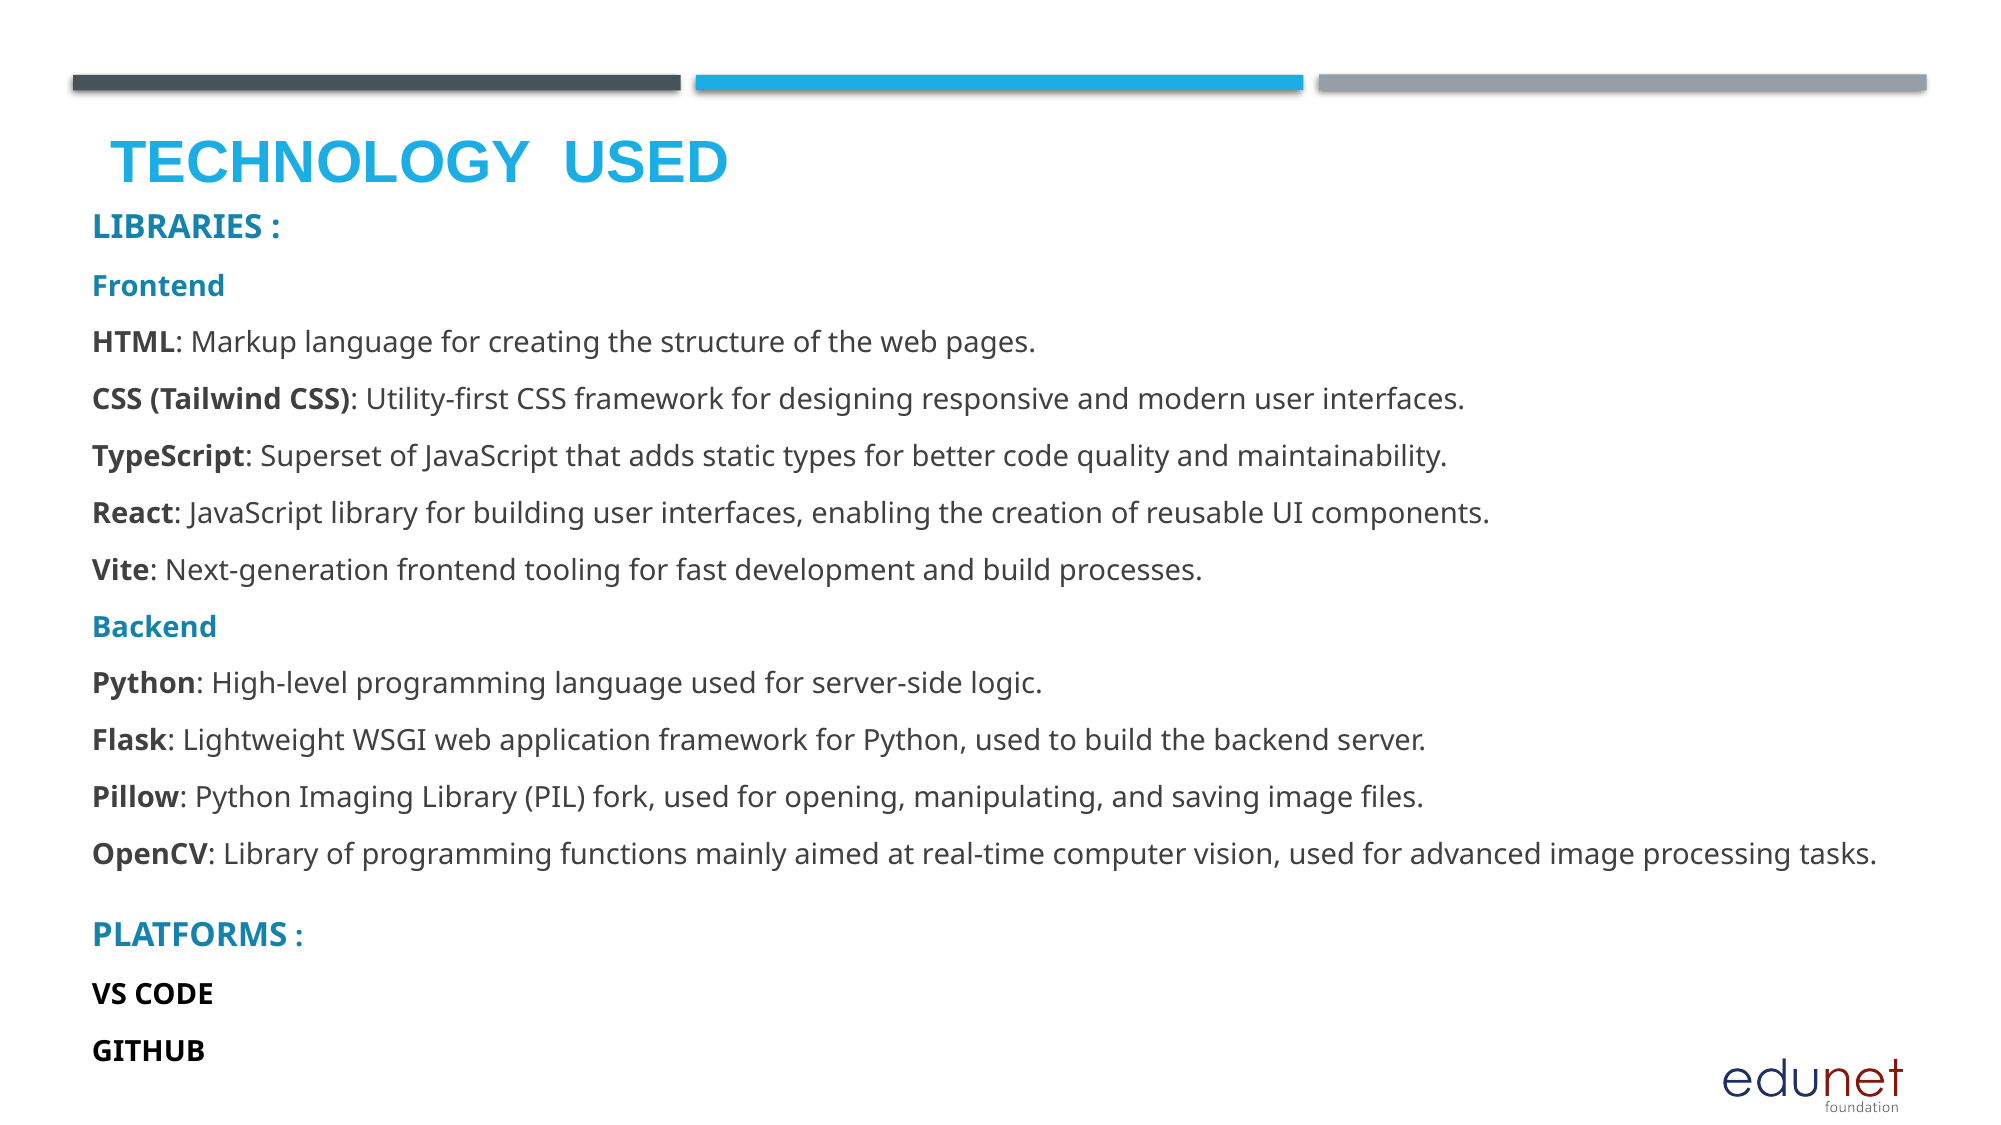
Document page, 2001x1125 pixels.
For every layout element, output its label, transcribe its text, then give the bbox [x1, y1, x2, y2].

list LIBRARIES : Frontend HTML: Markup language for creating the structure of the web pages. CSS (Tailwind CSS): Utility-first CSS framework for designing responsive and modern user interfaces. TypeScript: Superset of JavaScript that adds static types for better code quality and maintainability. React: JavaScript library for building user interfaces, enabling the creation of reusable UI components. Vite: Next-generation frontend tooling for fast development and build processes. Backend Python: High-level programming language used for server-side logic. Flask: Lightweight WSGI web application framework for Python, used to build the backend server. Pillow: Python Imaging Library (PIL) fork, used for opening, manipulating, and saving image files. OpenCV: Library of programming functions mainly aimed at real-time computer vision, used for advanced image processing tasks. PLATFORMS : VS CODE GITHUB [76, 115, 1982, 1125]
